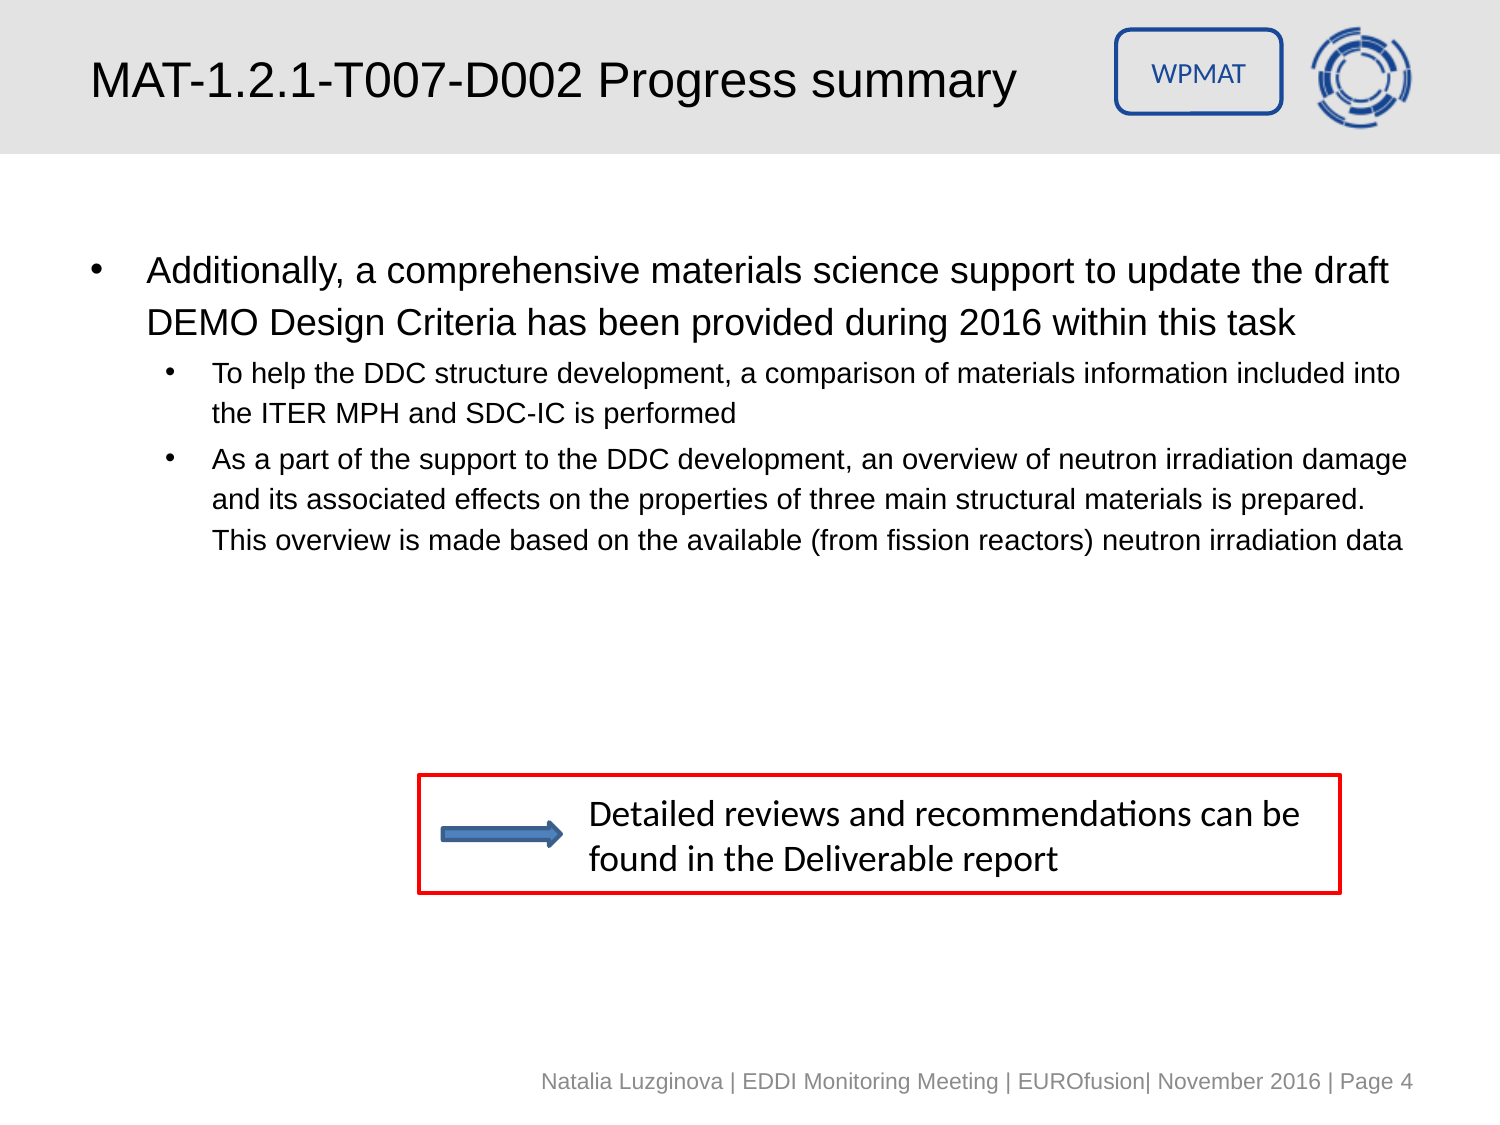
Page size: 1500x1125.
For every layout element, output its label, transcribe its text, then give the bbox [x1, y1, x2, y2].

text_box Detailed reviews and recommendations can be found in the Deliverable report [574, 781, 1342, 887]
list Additionally, a comprehensive materials science support to update the draft DEMO Design Criteria has been provided during 2016 within this task To help the DDC structure development, a comparison of materials information included into the ITER MPH and SDC-IC is performed As a part of the support to the DDC development, an overview of neutron irradiation damage and its associated effects on the properties of three main structural materials is prepared. This overview is made based on the available (from fission reactors) neutron irradiation data [75, 231, 1425, 1035]
title MAT-1.2.1-T007-D002 Progress summary [75, 4, 1294, 151]
footer Natalia Luzginova | EDDI Monitoring Meeting | EUROfusion| November 2016 | Page 4 [76, 1058, 1429, 1103]
picture [0, 0, 1500, 154]
text_box [417, 773, 1342, 895]
